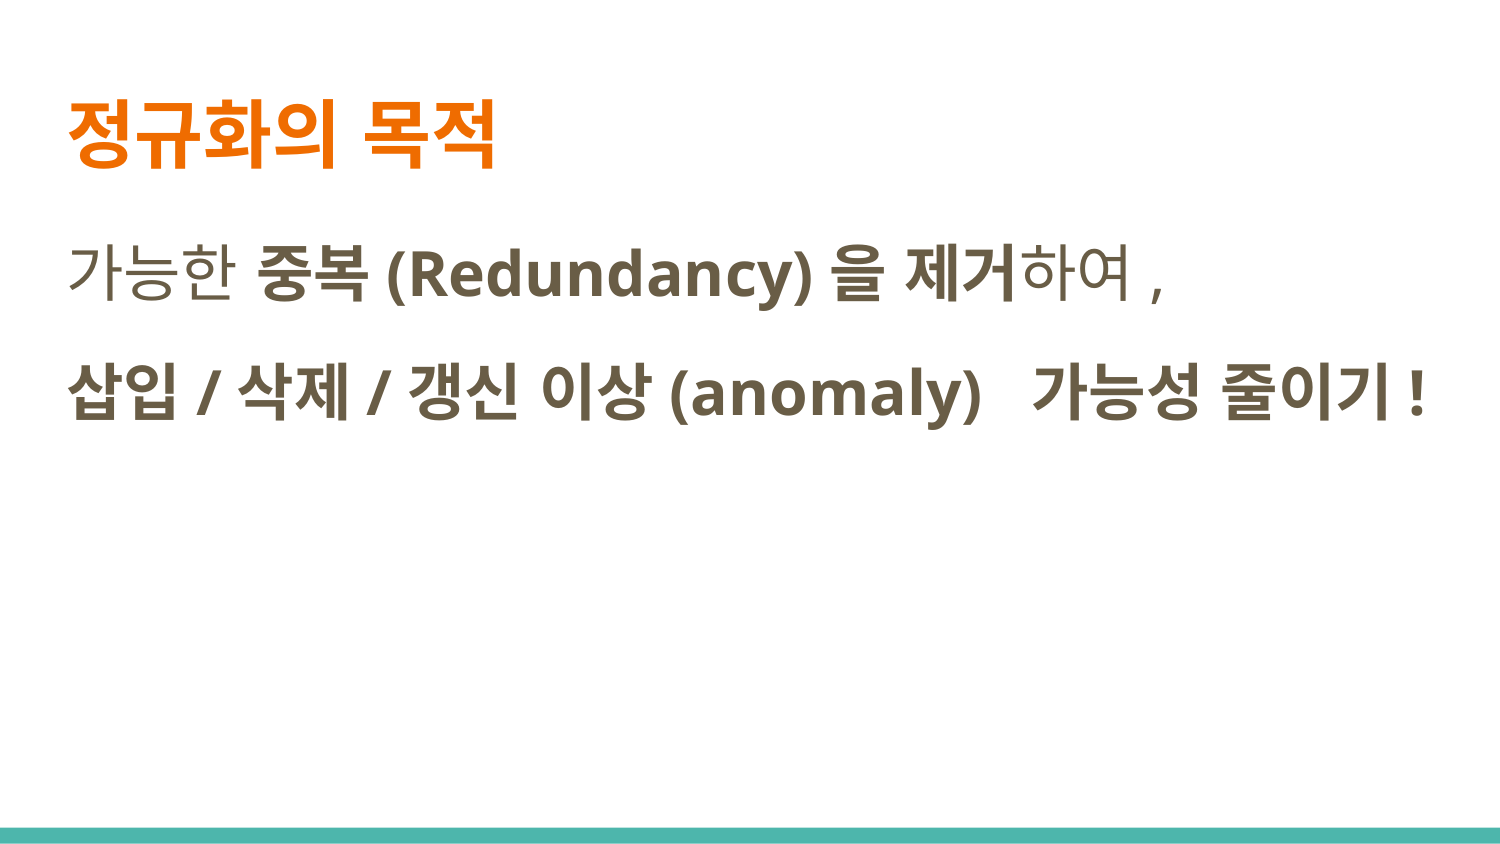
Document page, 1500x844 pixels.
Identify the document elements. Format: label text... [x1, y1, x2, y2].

title 정규화의 목적 [51, 72, 1449, 189]
list 가능한 중복(Redundancy)을 제거하여, 삽입/삭제/갱신 이상(anomaly) 가능성 줄이기! [51, 207, 1449, 469]
